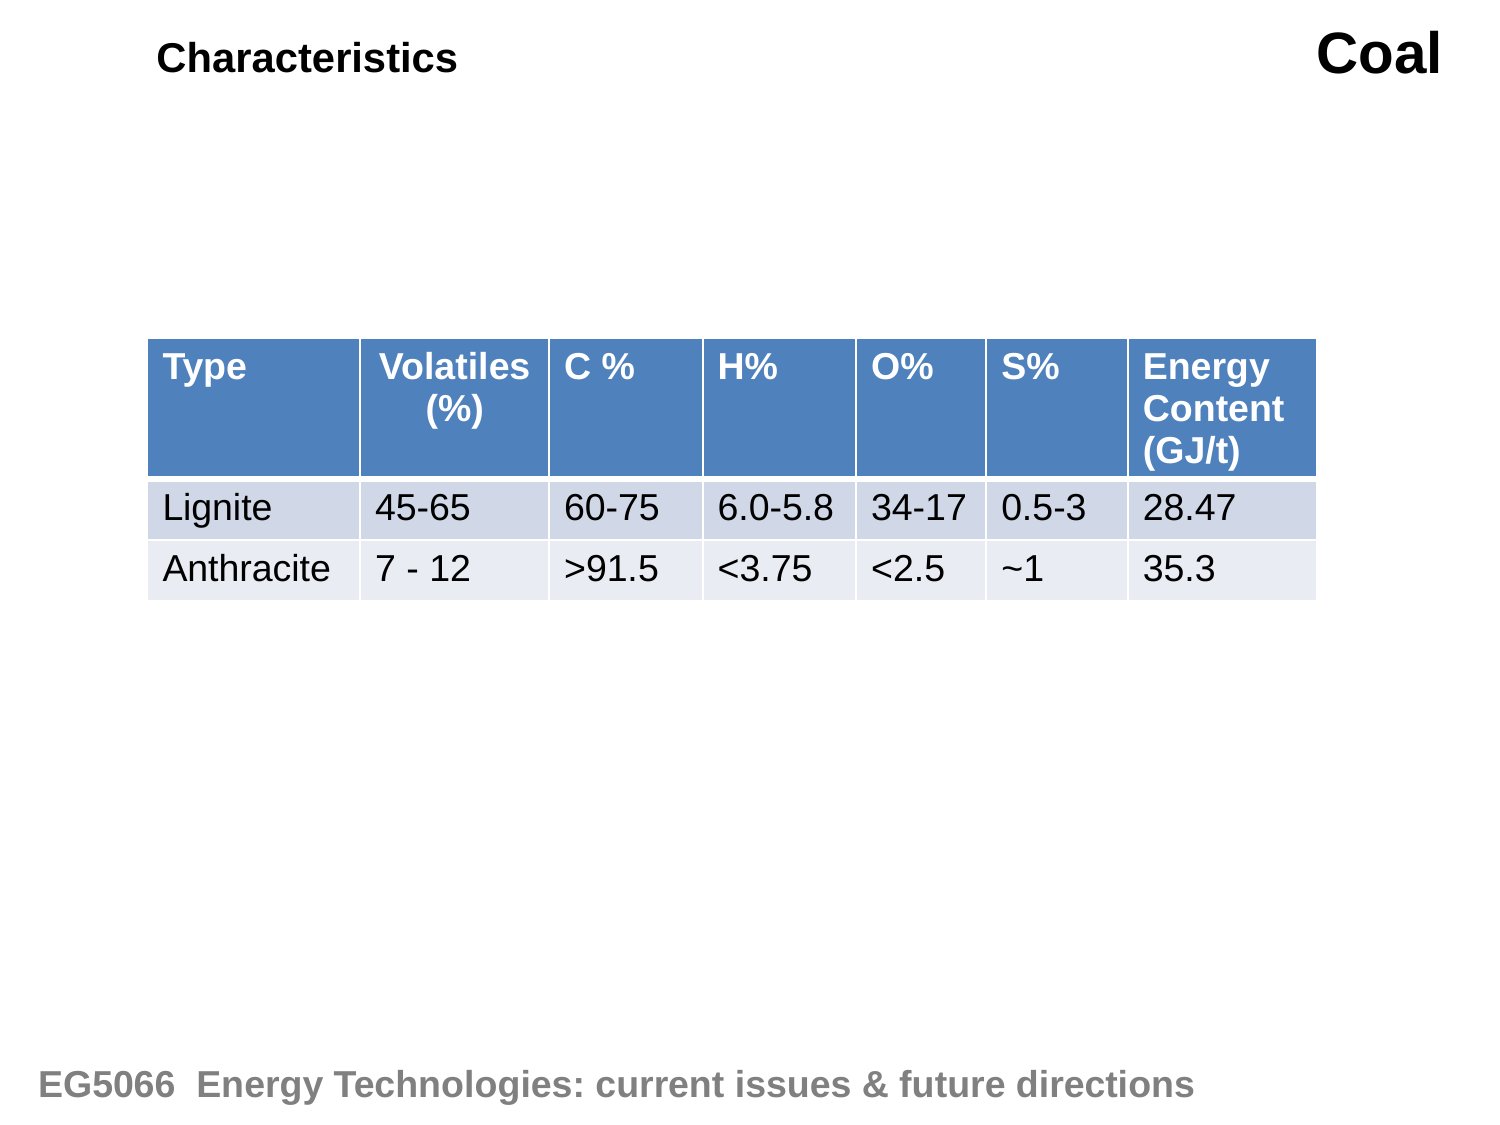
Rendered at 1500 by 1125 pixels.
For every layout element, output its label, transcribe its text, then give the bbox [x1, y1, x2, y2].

table_cell >91.5 [550, 541, 702, 600]
table_header Volatiles (%) [361, 339, 548, 476]
text_box EG5066 Energy Technologies: current issues & future directions [23, 1052, 1313, 1113]
text_box Characteristics [141, 23, 474, 89]
table_header Energy Content (GJ/t) [1129, 339, 1316, 476]
table_cell 7 - 12 [361, 541, 548, 600]
table_cell 45-65 [361, 482, 548, 539]
table_header H% [704, 339, 855, 476]
table_cell <2.5 [857, 541, 985, 600]
table_header C % [550, 339, 702, 476]
table_cell 35.3 [1129, 541, 1316, 600]
table_cell 34-17 [857, 482, 985, 539]
table_cell Lignite [148, 482, 359, 539]
table_header O% [857, 339, 985, 476]
text_box Coal [1301, 7, 1458, 93]
table_cell ~1 [987, 541, 1127, 600]
table_cell 6.0-5.8 [704, 482, 855, 539]
table_header Type [148, 339, 359, 476]
table_cell 28.47 [1129, 482, 1316, 539]
table_header S% [987, 339, 1127, 476]
table_cell 60-75 [550, 482, 702, 539]
table_cell 0.5-3 [987, 482, 1127, 539]
table_cell <3.75 [704, 541, 855, 600]
table_cell Anthracite [148, 541, 359, 600]
